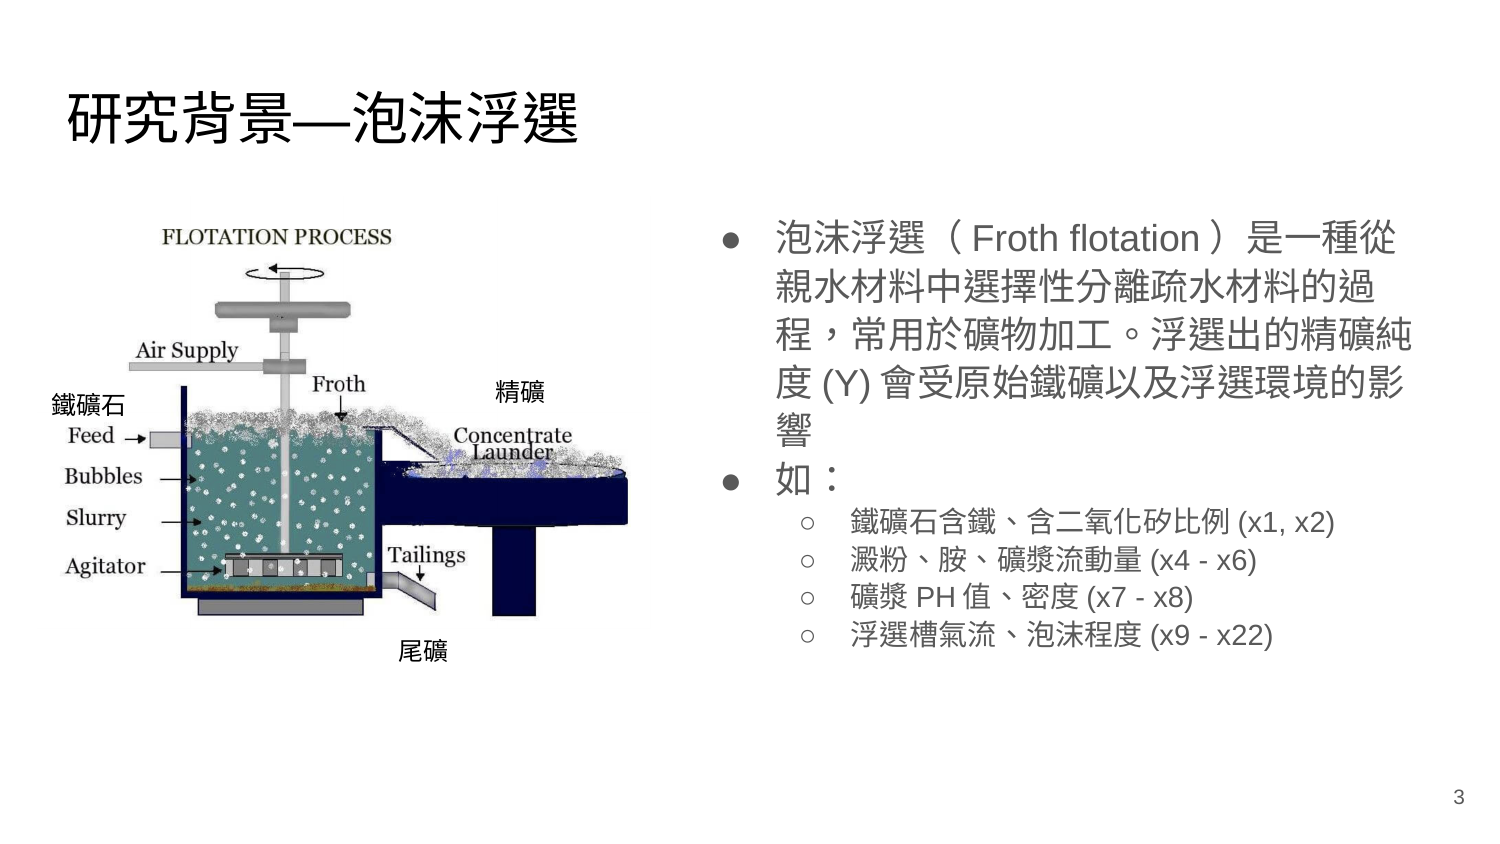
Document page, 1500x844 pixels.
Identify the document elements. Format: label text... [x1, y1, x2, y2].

slide_number ‹#› [1389, 764, 1480, 830]
title 研究背景—泡沫浮選 [51, 72, 1449, 167]
text_box 尾礦 [383, 637, 481, 681]
picture [36, 196, 651, 630]
list 泡沫浮選（Froth flotation）是一種從親水材料中選擇性分離疏水材料的過程，常用於礦物加工。浮選出的精礦純度(Y)會受原始鐵礦以及浮選環境的影響 如： 鐵礦石含鐵、含二氧化矽比例(x1, x2) 澱粉、胺、礦漿流動量(x4 - x6) 礦漿PH值、密度(x7 - x8) 浮選槽氣流、泡沫程度(x9 - x22) [685, 196, 1449, 757]
